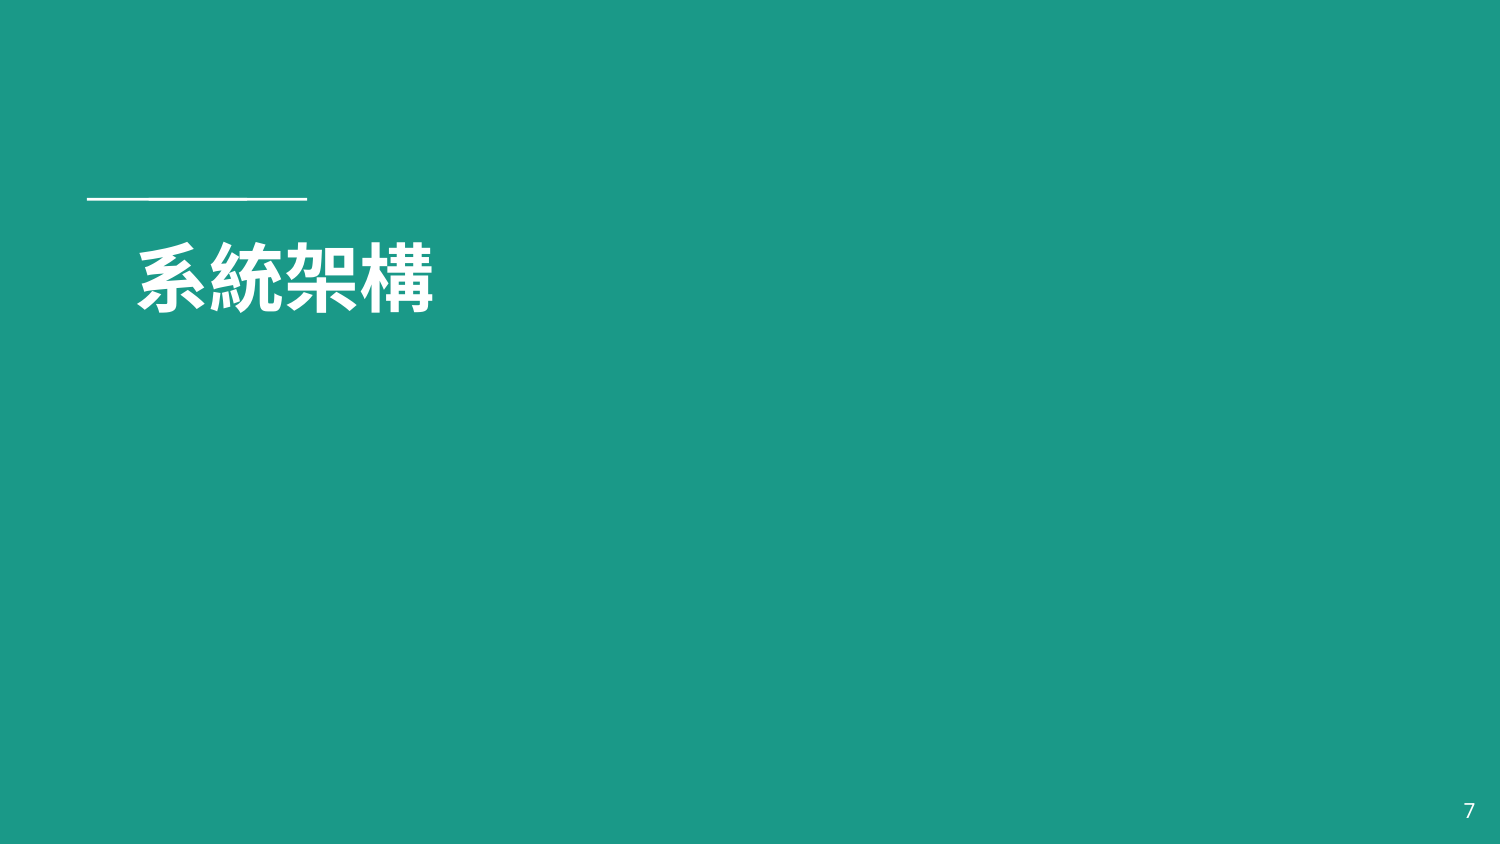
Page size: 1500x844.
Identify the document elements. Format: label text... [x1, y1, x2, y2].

slide_number ‹#› [1400, 779, 1491, 844]
title 系統架構 [119, 216, 1381, 466]
